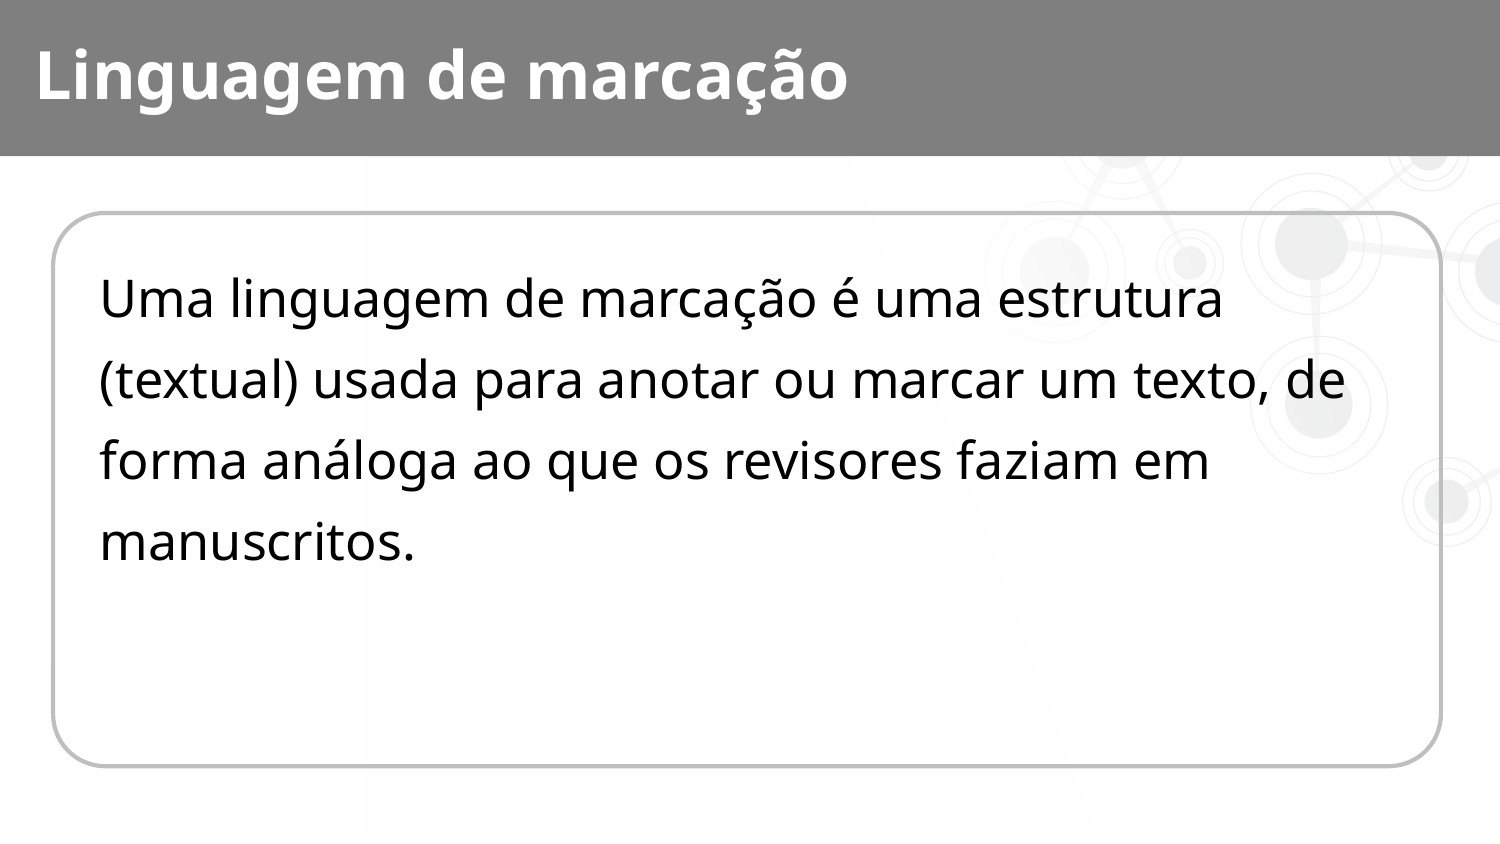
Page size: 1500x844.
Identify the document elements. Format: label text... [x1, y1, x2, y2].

title Linguagem de marcação [19, 2, 1480, 143]
list Uma linguagem de marcação é uma estrutura (textual) usada para anotar ou marcar um texto, de forma análoga ao que os revisores faziam em manuscritos. [84, 238, 1409, 746]
picture [0, 157, 1500, 844]
